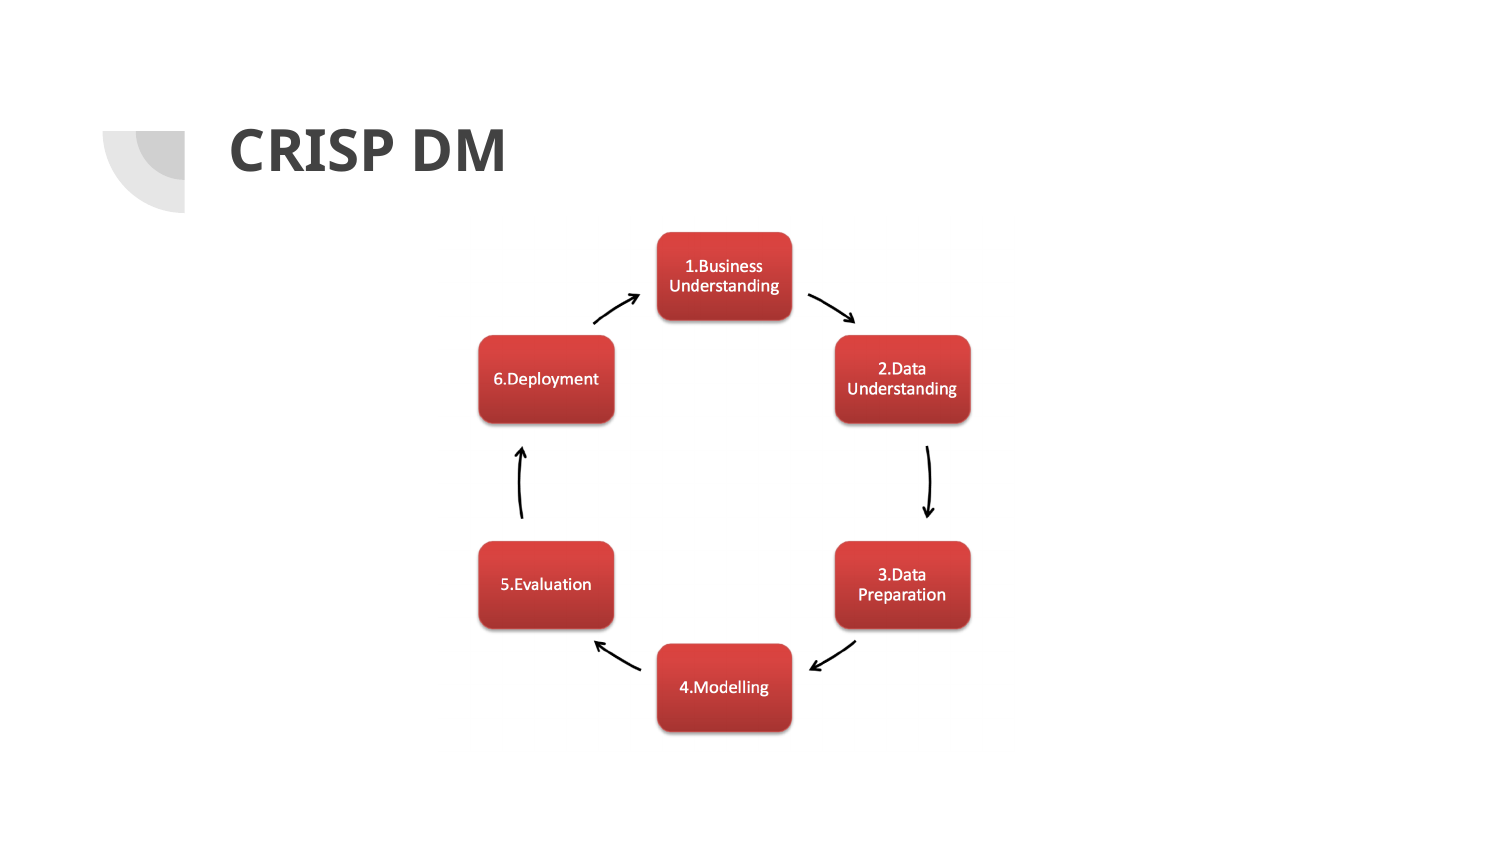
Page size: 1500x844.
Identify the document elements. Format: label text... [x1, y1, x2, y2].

picture [437, 216, 1015, 753]
title CRISP DM [213, 98, 1368, 263]
